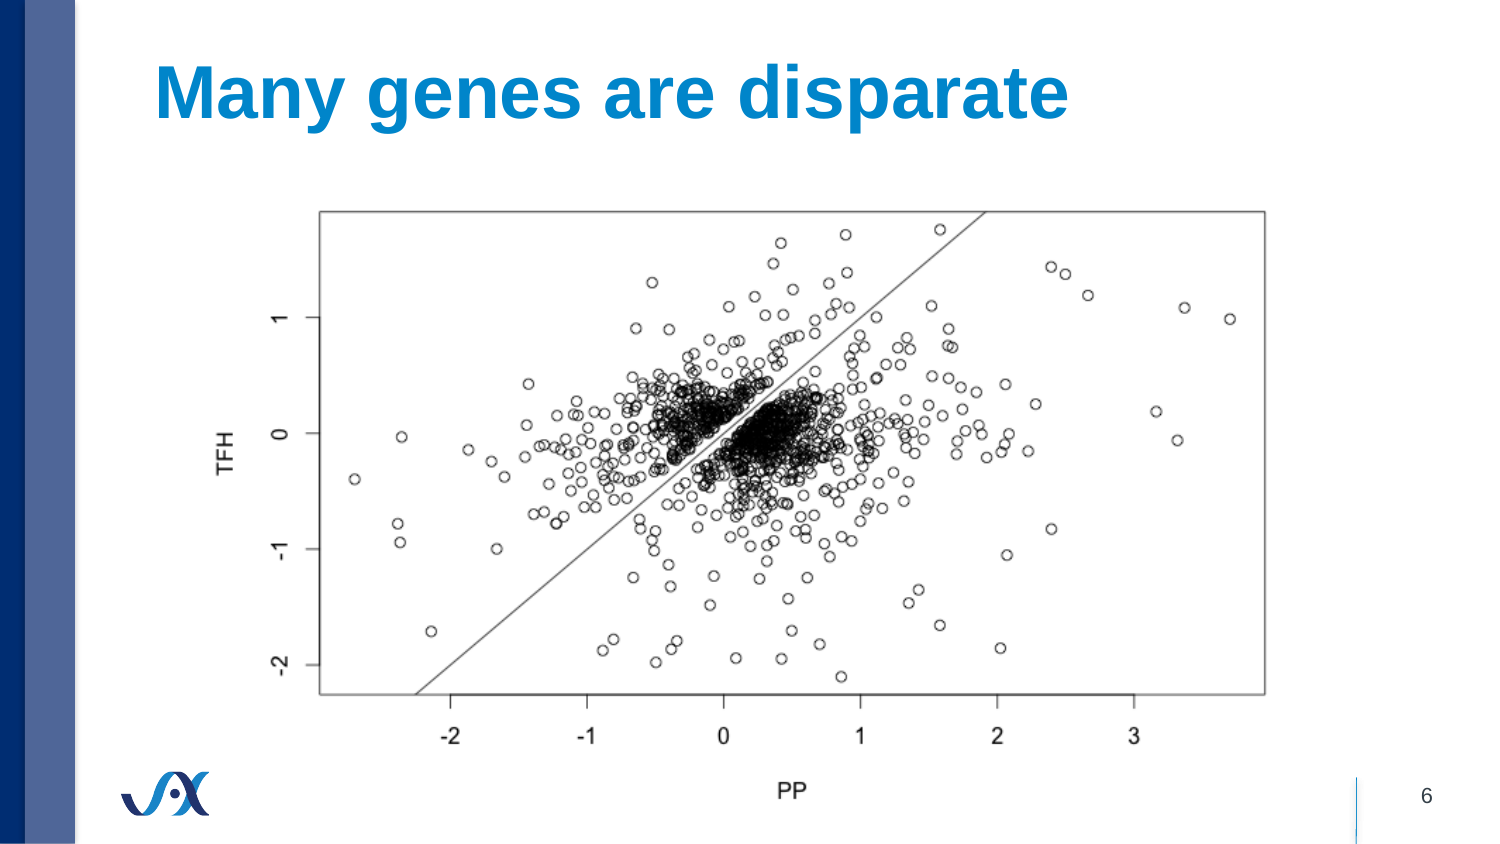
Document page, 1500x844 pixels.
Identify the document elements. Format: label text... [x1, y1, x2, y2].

picture [110, 101, 1322, 833]
title Many genes are disparate [154, 0, 1448, 141]
slide_number 6 [1325, 772, 1448, 818]
picture [905, 101, 917, 111]
picture [230, 101, 242, 111]
picture [975, 101, 987, 111]
picture [752, 101, 767, 111]
picture [861, 101, 876, 111]
picture [381, 101, 395, 110]
picture [617, 101, 629, 111]
